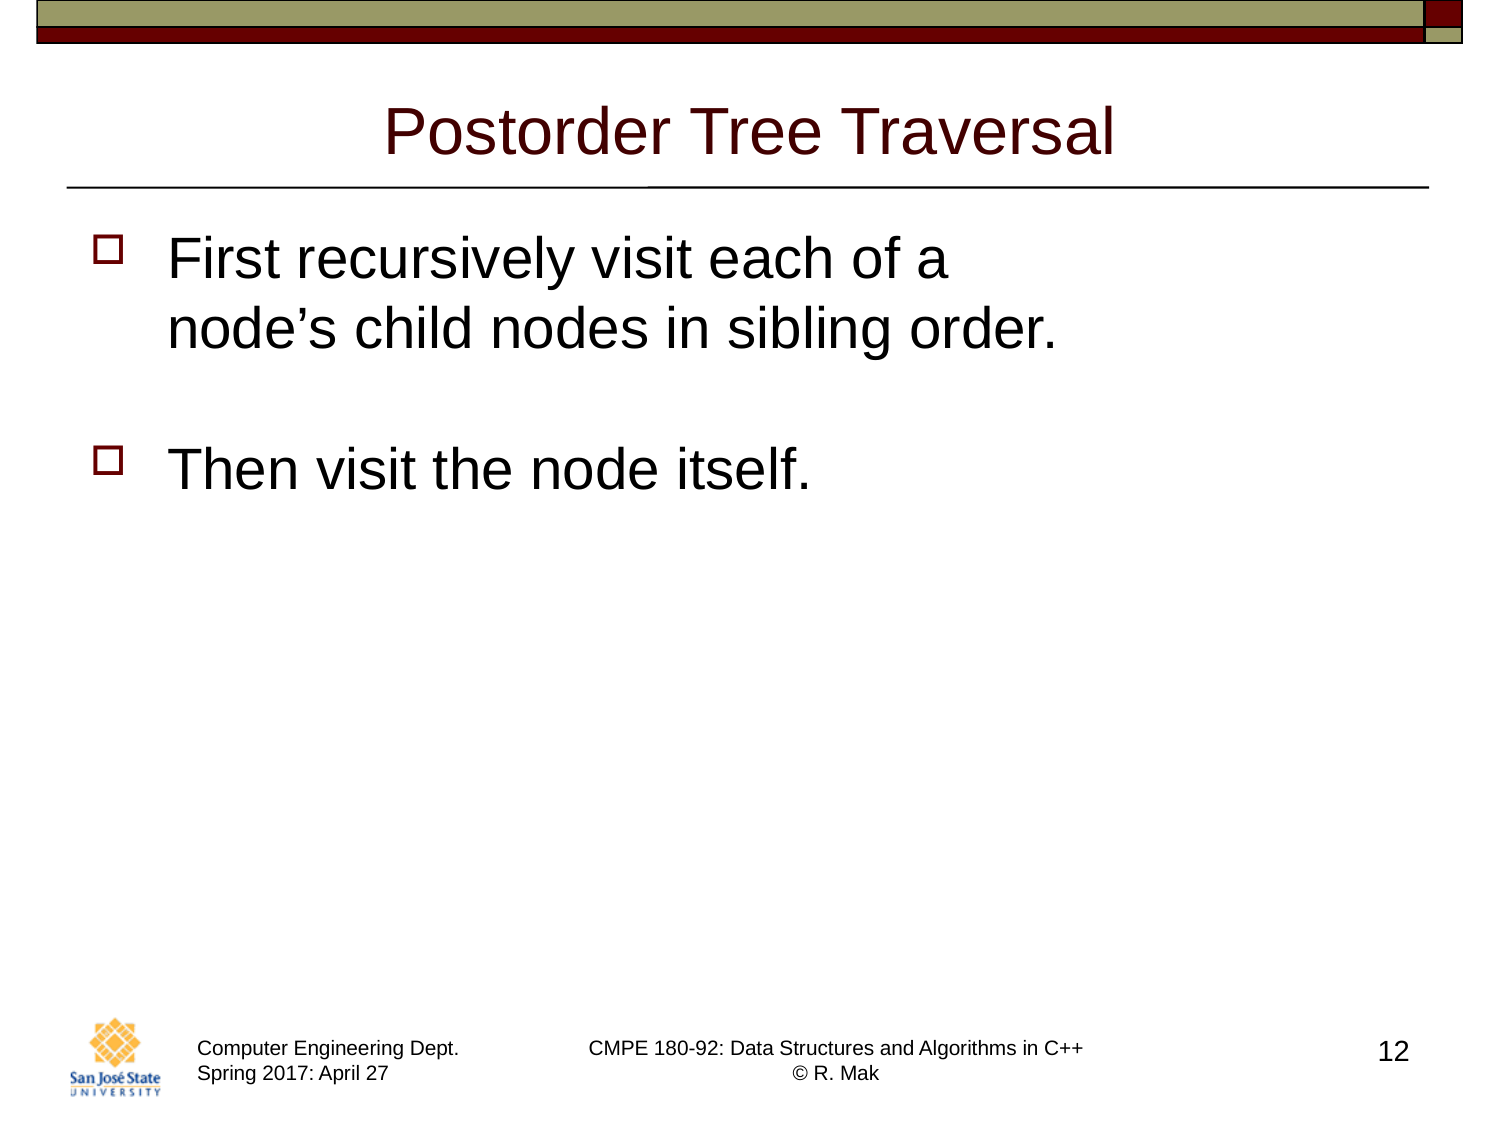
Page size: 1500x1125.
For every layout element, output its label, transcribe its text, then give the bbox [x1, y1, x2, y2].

slide_number 12 [1112, 1025, 1425, 1100]
title Postorder Tree Traversal [75, 67, 1425, 175]
picture [60, 1012, 166, 1112]
list First recursively visit each of a node’s child nodes in sibling order. Then visit the node itself. [75, 212, 1425, 1006]
